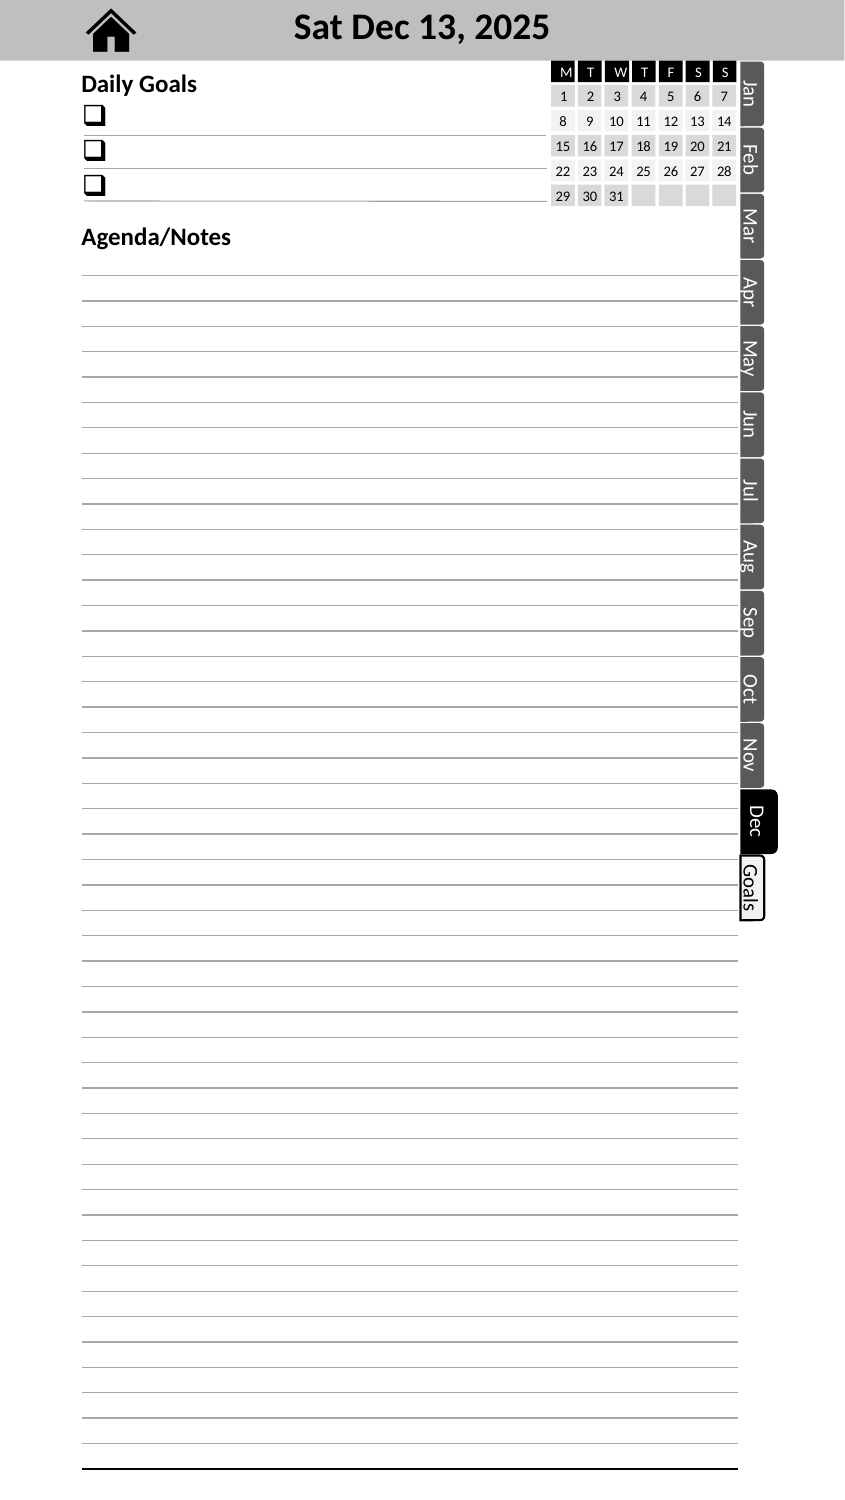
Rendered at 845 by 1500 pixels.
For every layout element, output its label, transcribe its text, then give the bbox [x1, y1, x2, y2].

picture [82, 1, 140, 59]
list Sat Dec 13, 2025 [190, 0, 655, 61]
